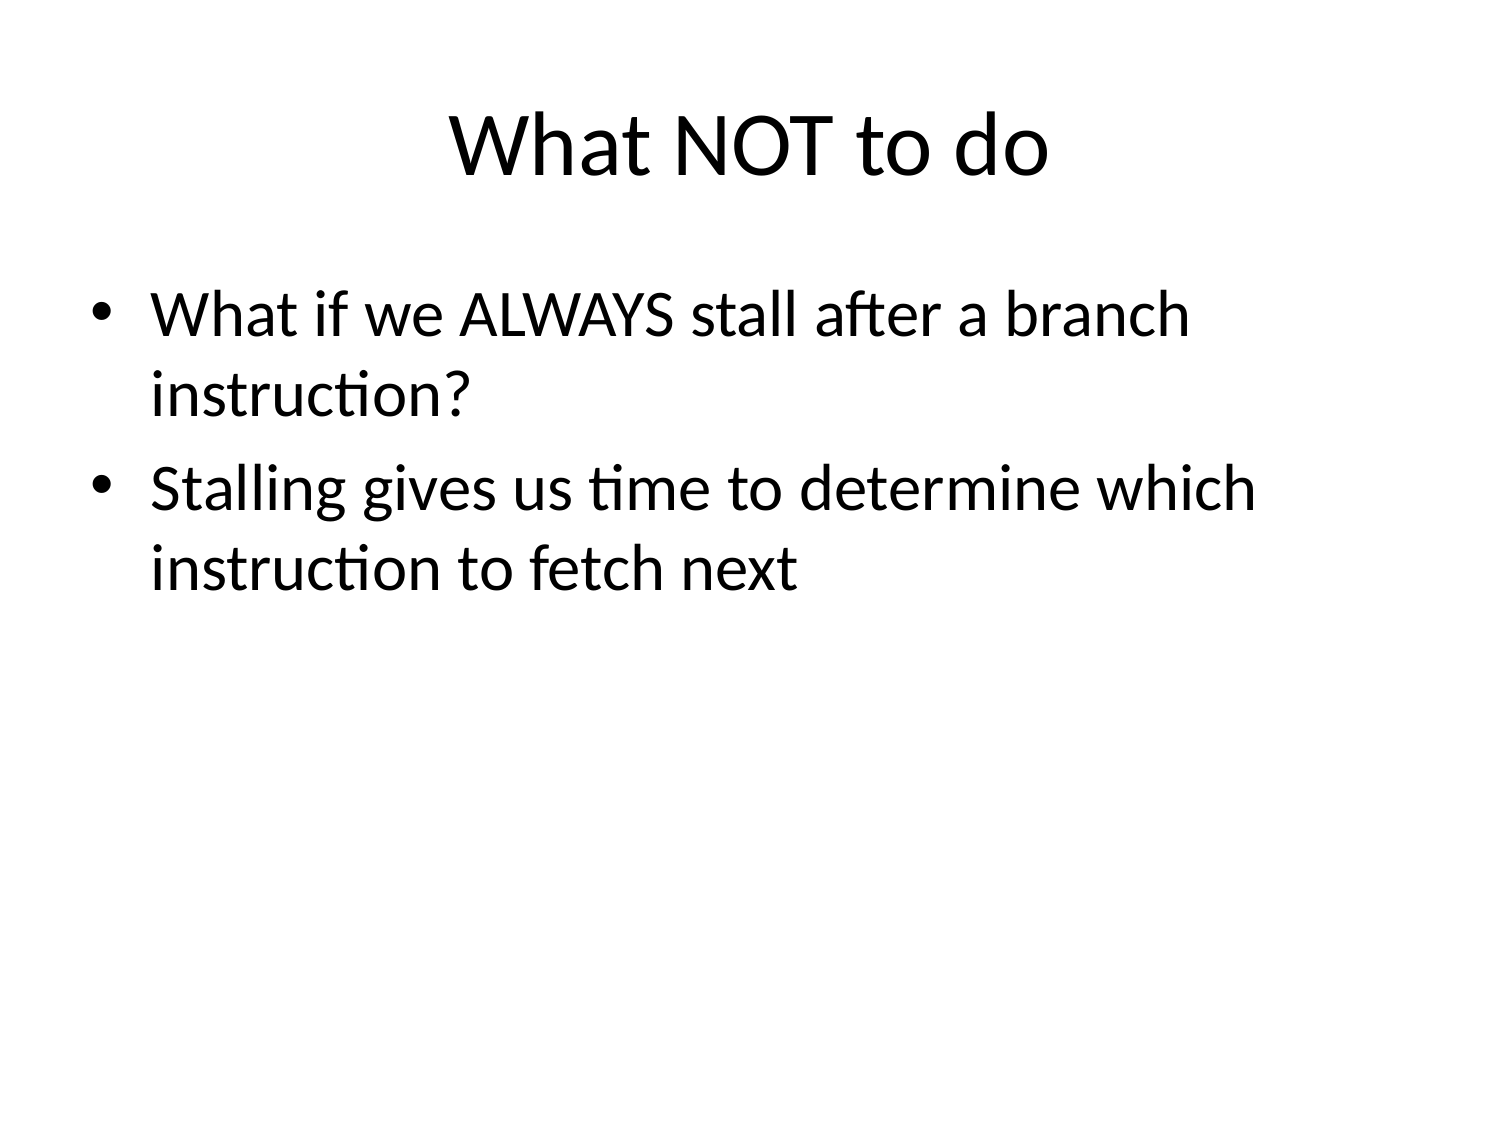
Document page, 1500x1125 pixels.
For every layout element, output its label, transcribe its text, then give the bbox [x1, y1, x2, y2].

title What NOT to do [75, 45, 1425, 233]
list What if we ALWAYS stall after a branch instruction? Stalling gives us time to determine which instruction to fetch next [75, 262, 1425, 1005]
